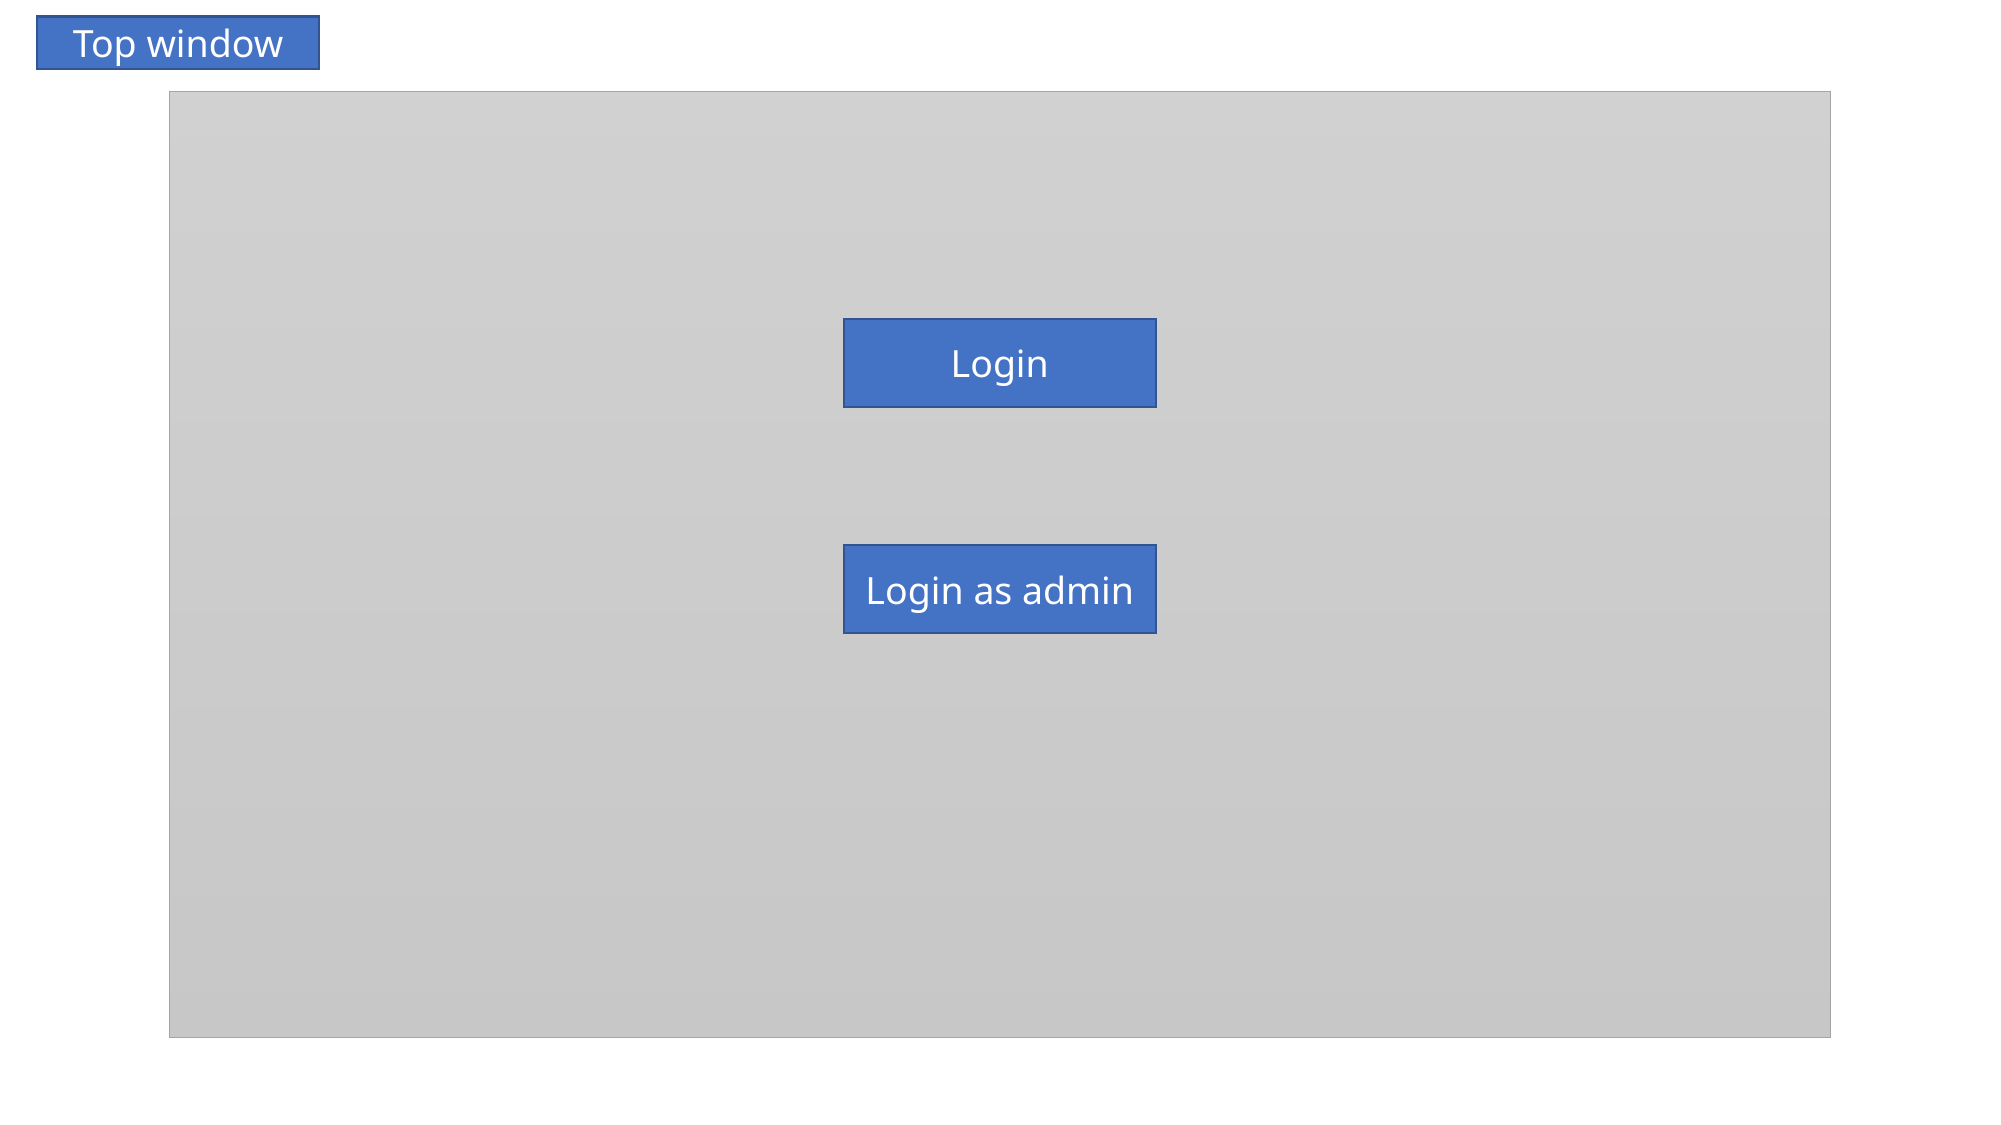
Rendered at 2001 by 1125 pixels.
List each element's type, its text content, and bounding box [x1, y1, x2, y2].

text_box Login as admin [843, 544, 1157, 634]
text_box [169, 91, 1831, 1038]
text_box Top window [36, 15, 320, 70]
text_box Login [843, 318, 1157, 408]
